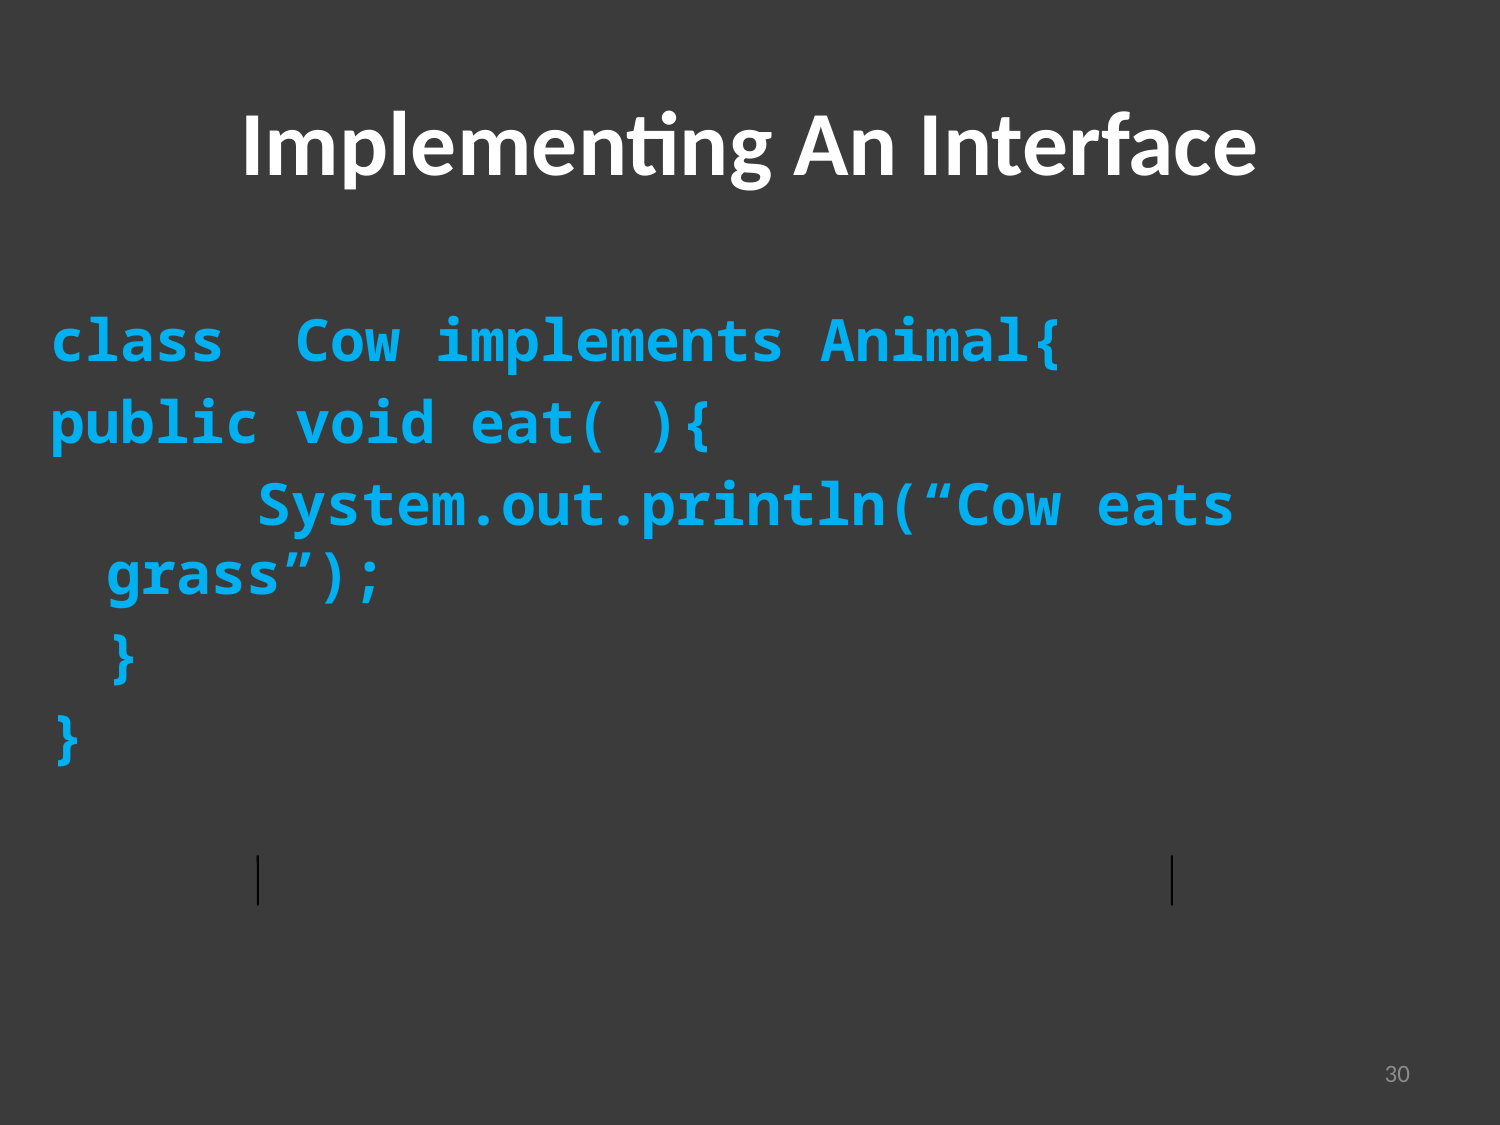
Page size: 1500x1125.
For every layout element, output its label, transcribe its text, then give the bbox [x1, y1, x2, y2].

list class Cow implements Animal{ public void eat( ){ System.out.println(“Cow eats grass”); } } [35, 234, 1465, 1043]
title Implementing An Interface [75, 45, 1425, 233]
slide_number 30 [1074, 1043, 1425, 1103]
